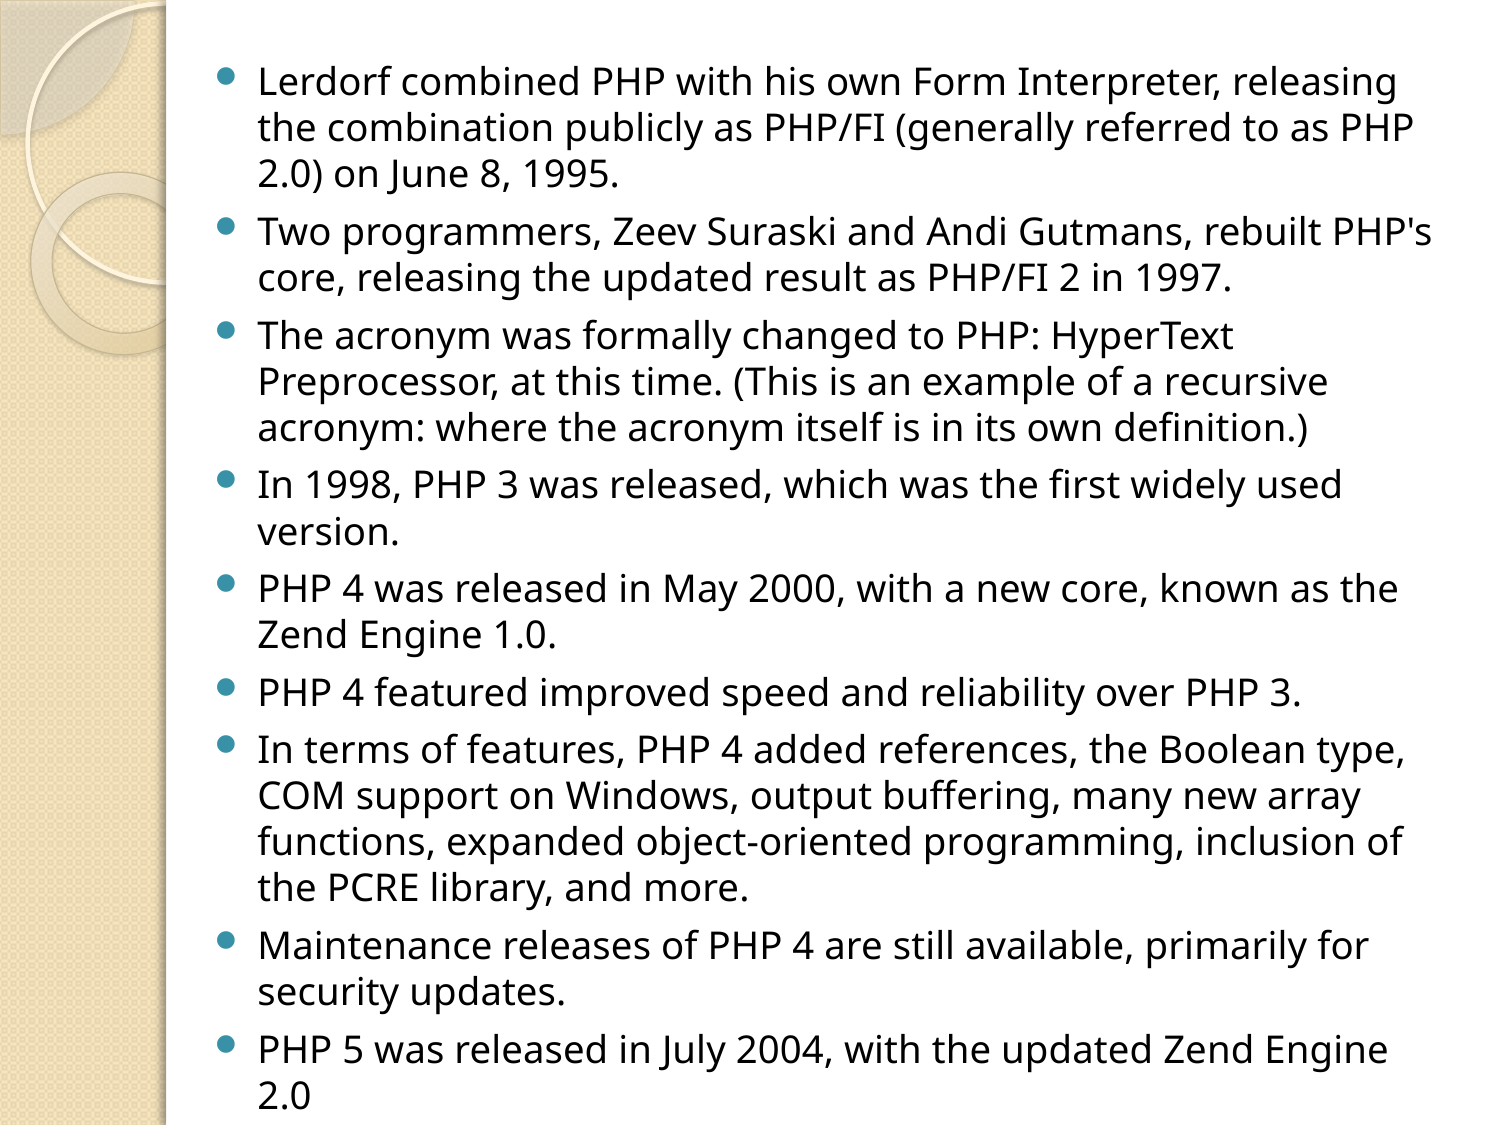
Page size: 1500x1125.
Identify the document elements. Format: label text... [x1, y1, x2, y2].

list Lerdorf combined PHP with his own Form Interpreter, releasing the combination publicly as PHP/FI (generally referred to as PHP 2.0) on June 8, 1995. Two programmers, Zeev Suraski and Andi Gutmans, rebuilt PHP's core, releasing the updated result as PHP/FI 2 in 1997. The acronym was formally changed to PHP: HyperText Preprocessor, at this time. (This is an example of a recursive acronym: where the acronym itself is in its own definition.) In 1998, PHP 3 was released, which was the first widely used version. PHP 4 was released in May 2000, with a new core, known as the Zend Engine 1.0. PHP 4 featured improved speed and reliability over PHP 3. In terms of features, PHP 4 added references, the Boolean type, COM support on Windows, output buffering, many new array functions, expanded object-oriented programming, inclusion of the PCRE library, and more. Maintenance releases of PHP 4 are still available, primarily for security updates. PHP 5 was released in July 2004, with the updated Zend Engine 2.0 [187, 50, 1466, 1125]
